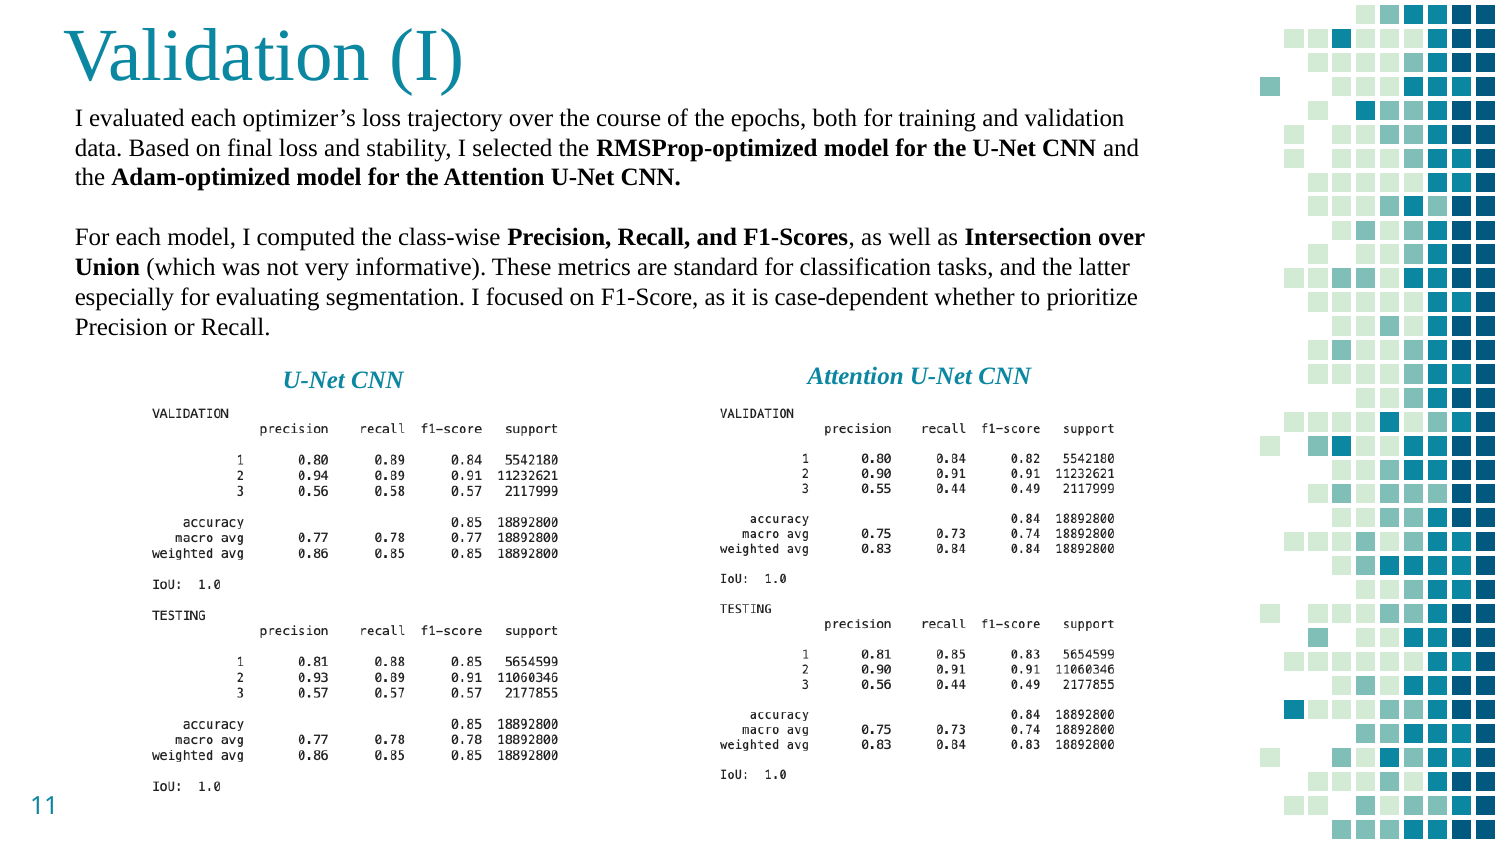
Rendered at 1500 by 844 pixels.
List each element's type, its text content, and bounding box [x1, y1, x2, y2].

text_box I evaluated each optimizer’s loss trajectory over the course of the epochs, both for training and validation data. Based on final loss and stability, I selected the RMSProp-optimized model for the U-Net CNN and the Adam-optimized model for the Attention U-Net CNN. For each model, I computed the class-wise Precision, Recall, and F1-Scores, as well as Intersection over Union (which was not very informative). These metrics are standard for classification tasks, and the latter especially for evaluating segmentation. I focused on F1-Score, as it is case-dependent whether to prioritize Precision or Recall. [60, 93, 1170, 418]
text_box U-Net CNN [267, 356, 633, 401]
picture [706, 398, 1129, 798]
title Validation (I) [48, 0, 1158, 111]
text_box Attention U-Net CNN [792, 352, 1158, 397]
picture [129, 401, 564, 814]
slide_number 11 [15, 774, 105, 839]
